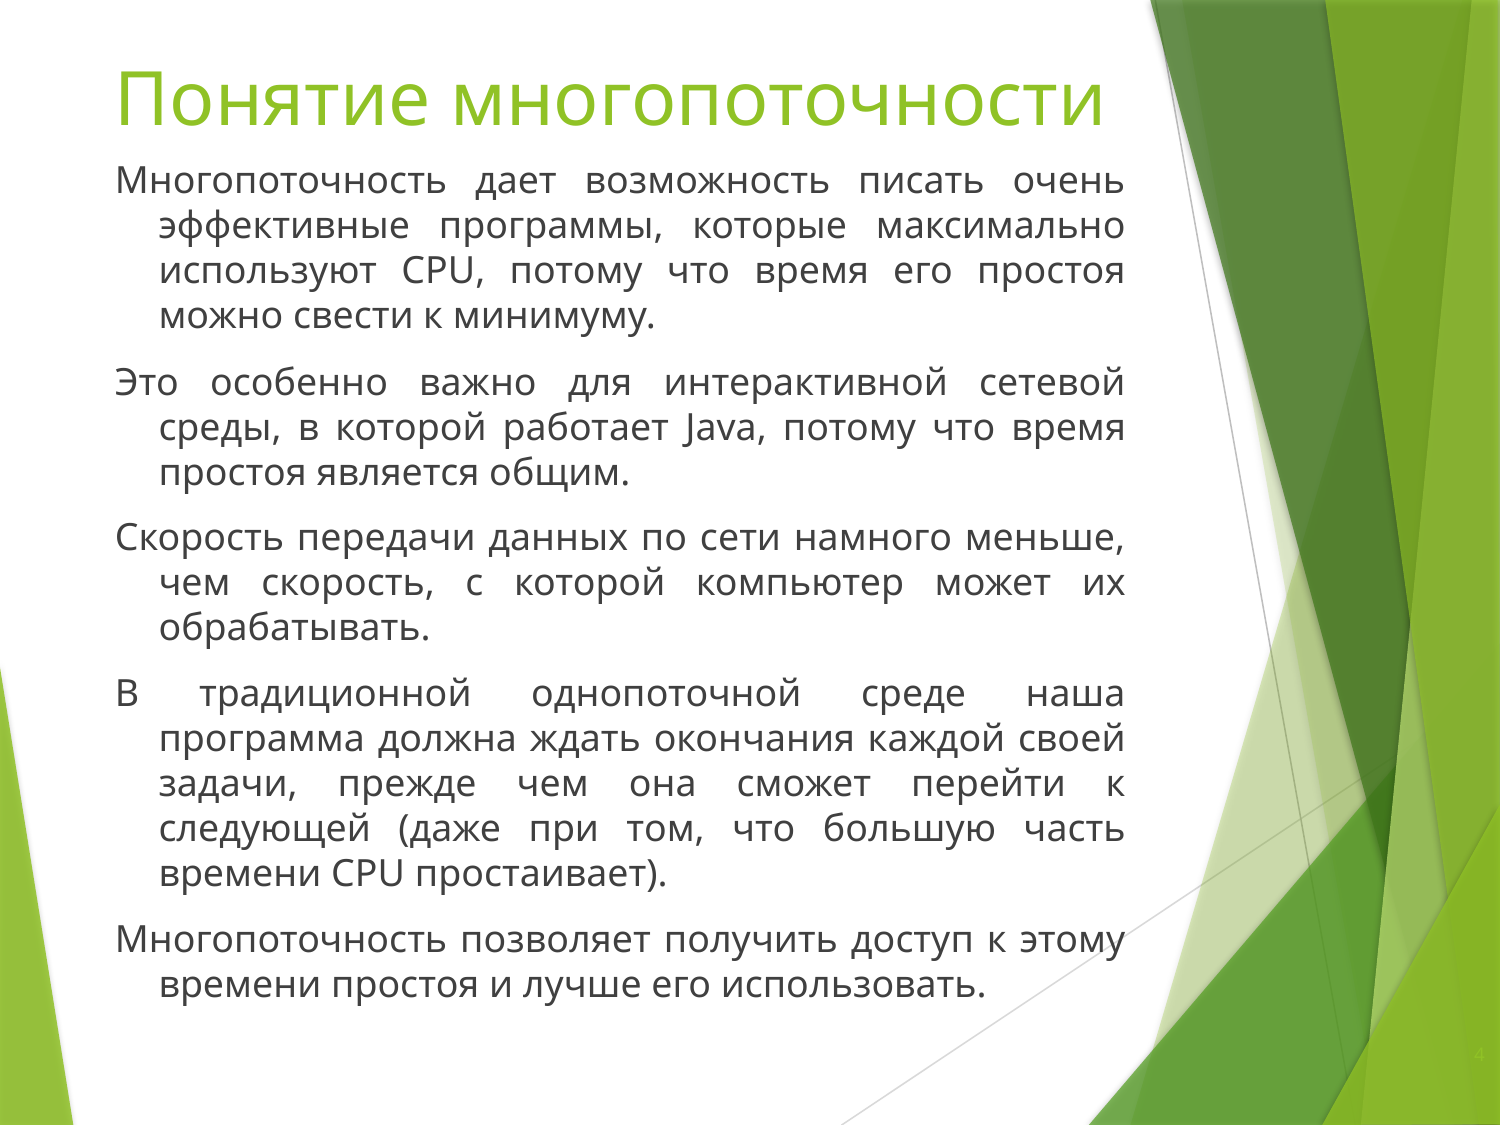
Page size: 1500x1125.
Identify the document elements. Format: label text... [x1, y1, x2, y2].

title Понятие многопоточности [99, 42, 1142, 149]
list Многопоточность дает возможность писать очень эффективные программы, которые максимально используют CPU, потому что время его простоя можно свести к минимуму. Это особенно важно для интерактивной сетевой среды, в которой работает Java, потому что время простоя является общим. Скорость передачи данных по сети намного меньше, чем скорость, с которой компьютер может их обрабатывать. В традиционной однопоточной среде наша программа должна ждать окончания каждой своей задачи, прежде чем она сможет перейти к следующей (даже при том, что большую часть времени CPU простаивает). Многопоточность позволяет получить доступ к этому времени простоя и лучше его использовать. [99, 149, 1142, 1085]
slide_number 4 [1337, 1025, 1500, 1085]
